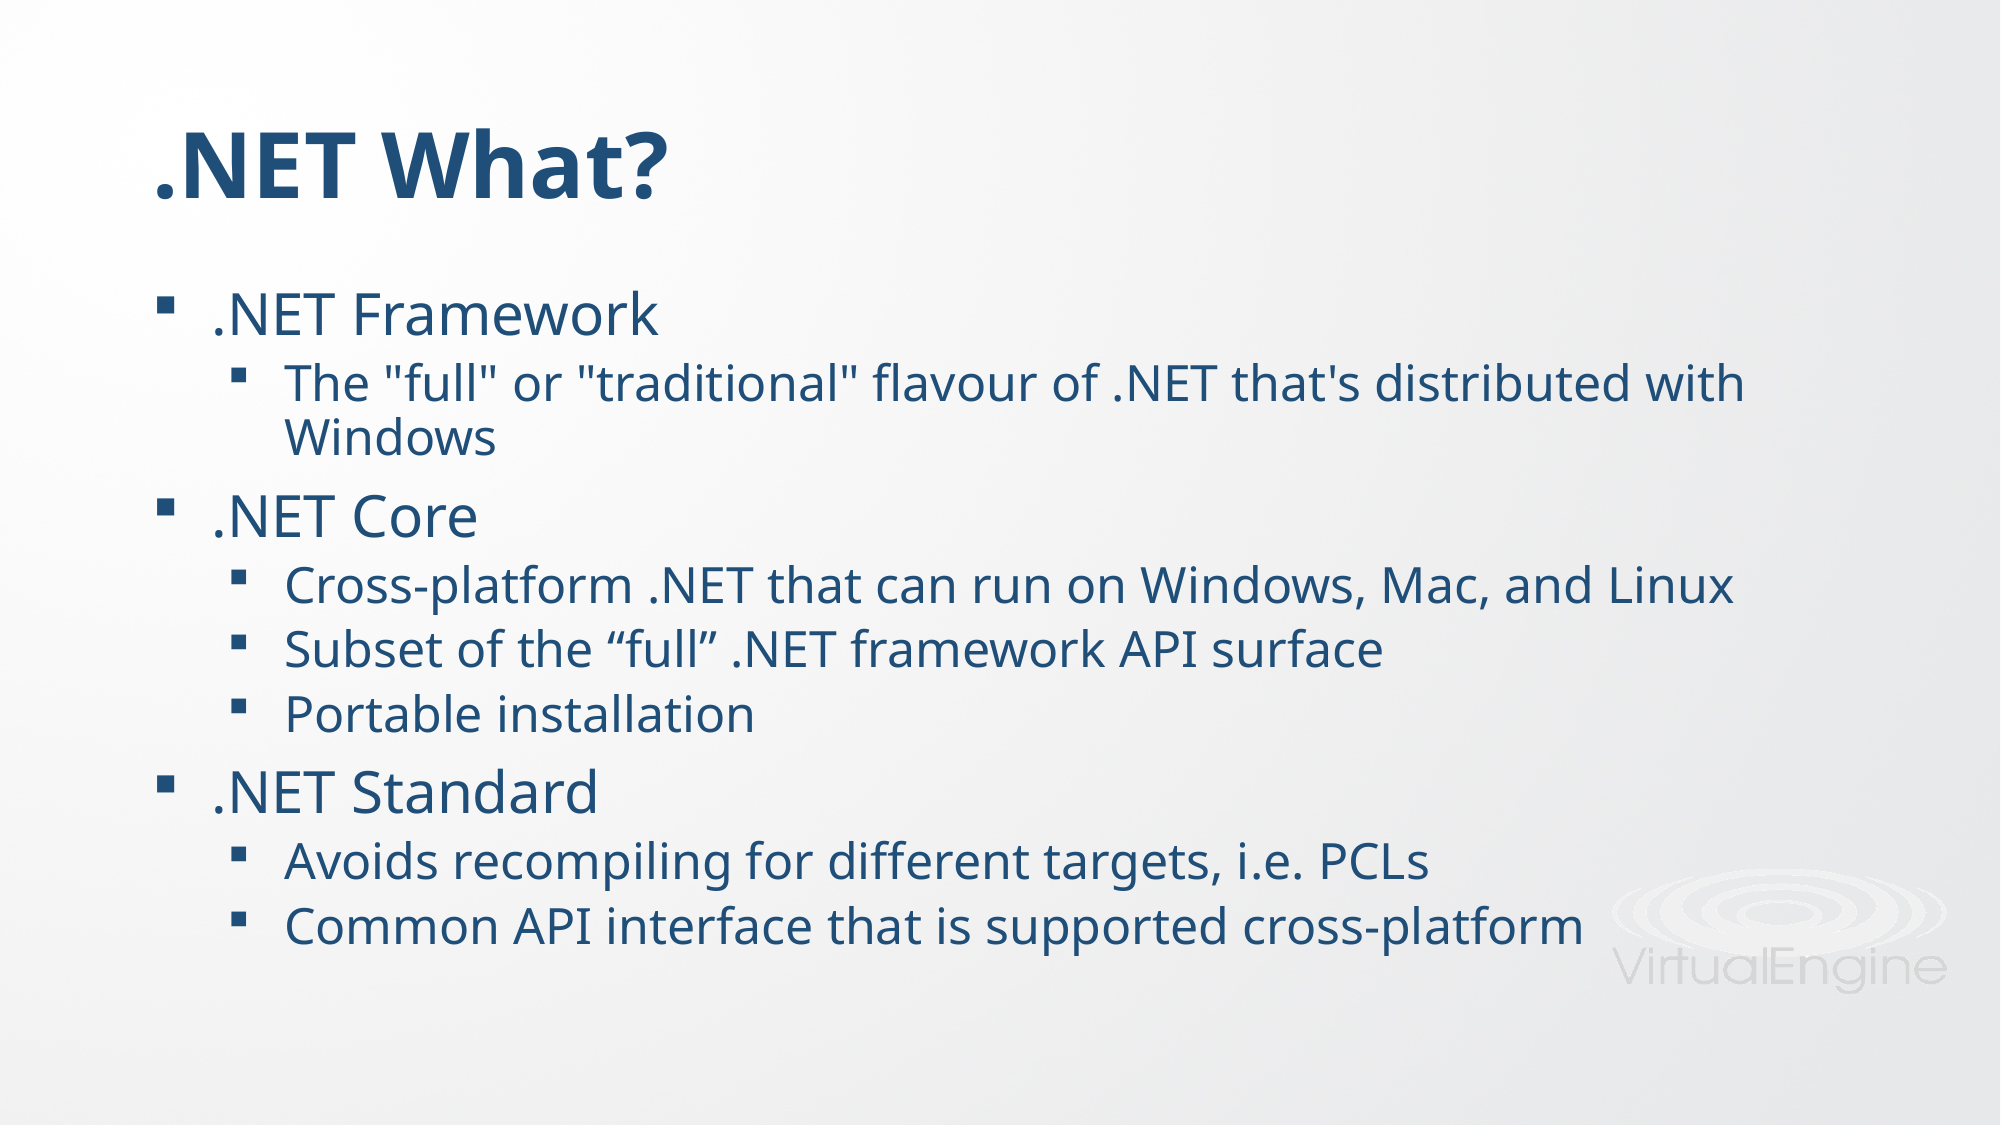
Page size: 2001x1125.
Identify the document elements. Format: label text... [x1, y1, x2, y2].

list .NET Framework The "full" or "traditional" flavour of .NET that's distributed with Windows .NET Core Cross-platform .NET that can run on Windows, Mac, and Linux Subset of the “full” .NET framework API surface Portable installation .NET Standard Avoids recompiling for different targets, i.e. PCLs Common API interface that is supported cross-platform [137, 277, 1863, 1014]
picture [0, 0, 2001, 1125]
title .NET What? [137, 59, 1863, 277]
